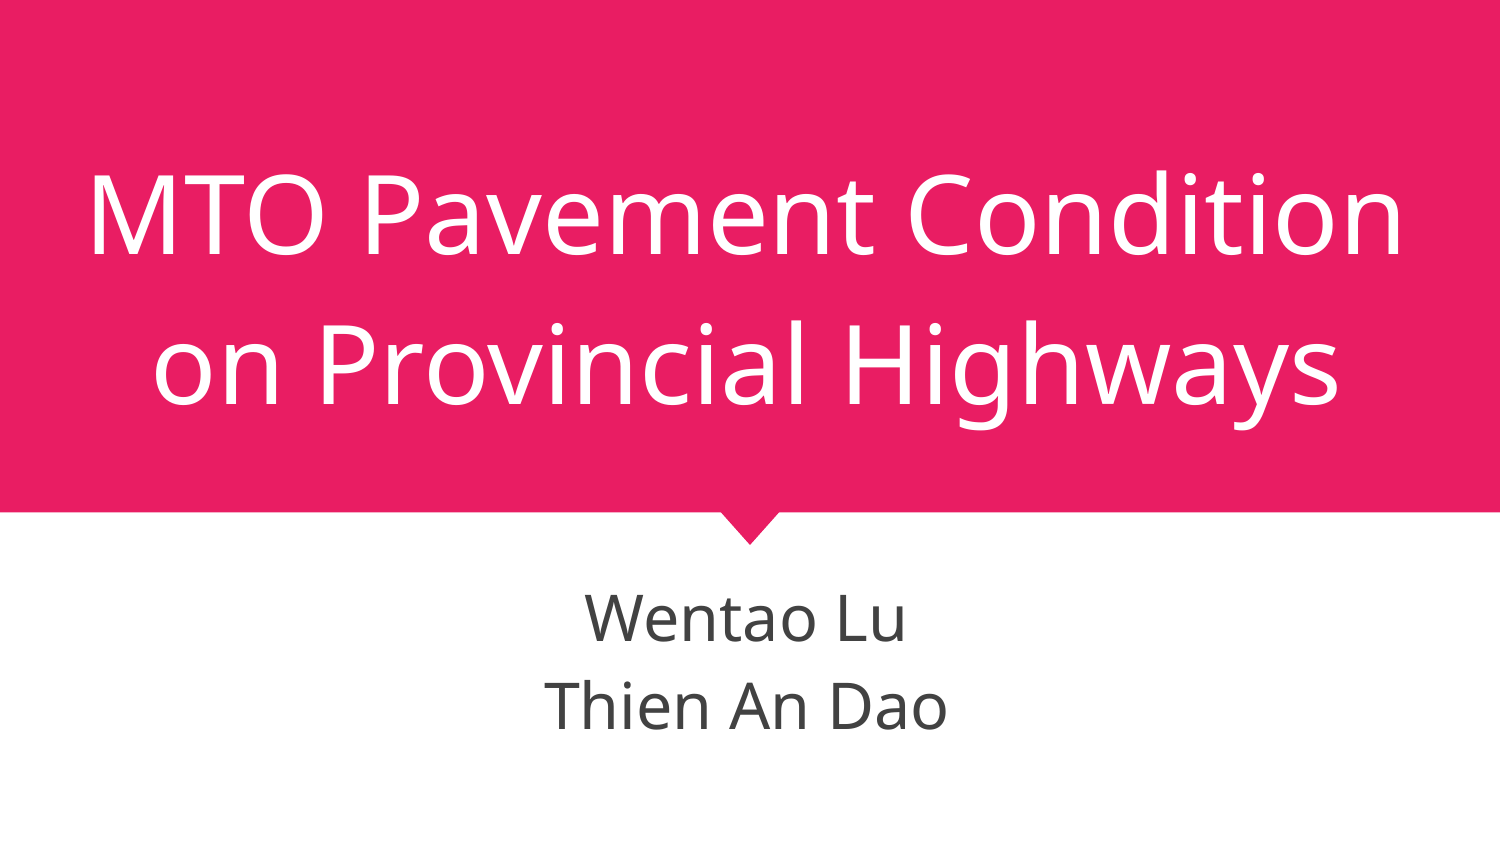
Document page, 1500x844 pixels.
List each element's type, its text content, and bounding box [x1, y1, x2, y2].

title MTO Pavement Condition on Provincial Highways [67, 105, 1427, 452]
subtitle Wentao Lu Thien An Dao [67, 557, 1427, 765]
